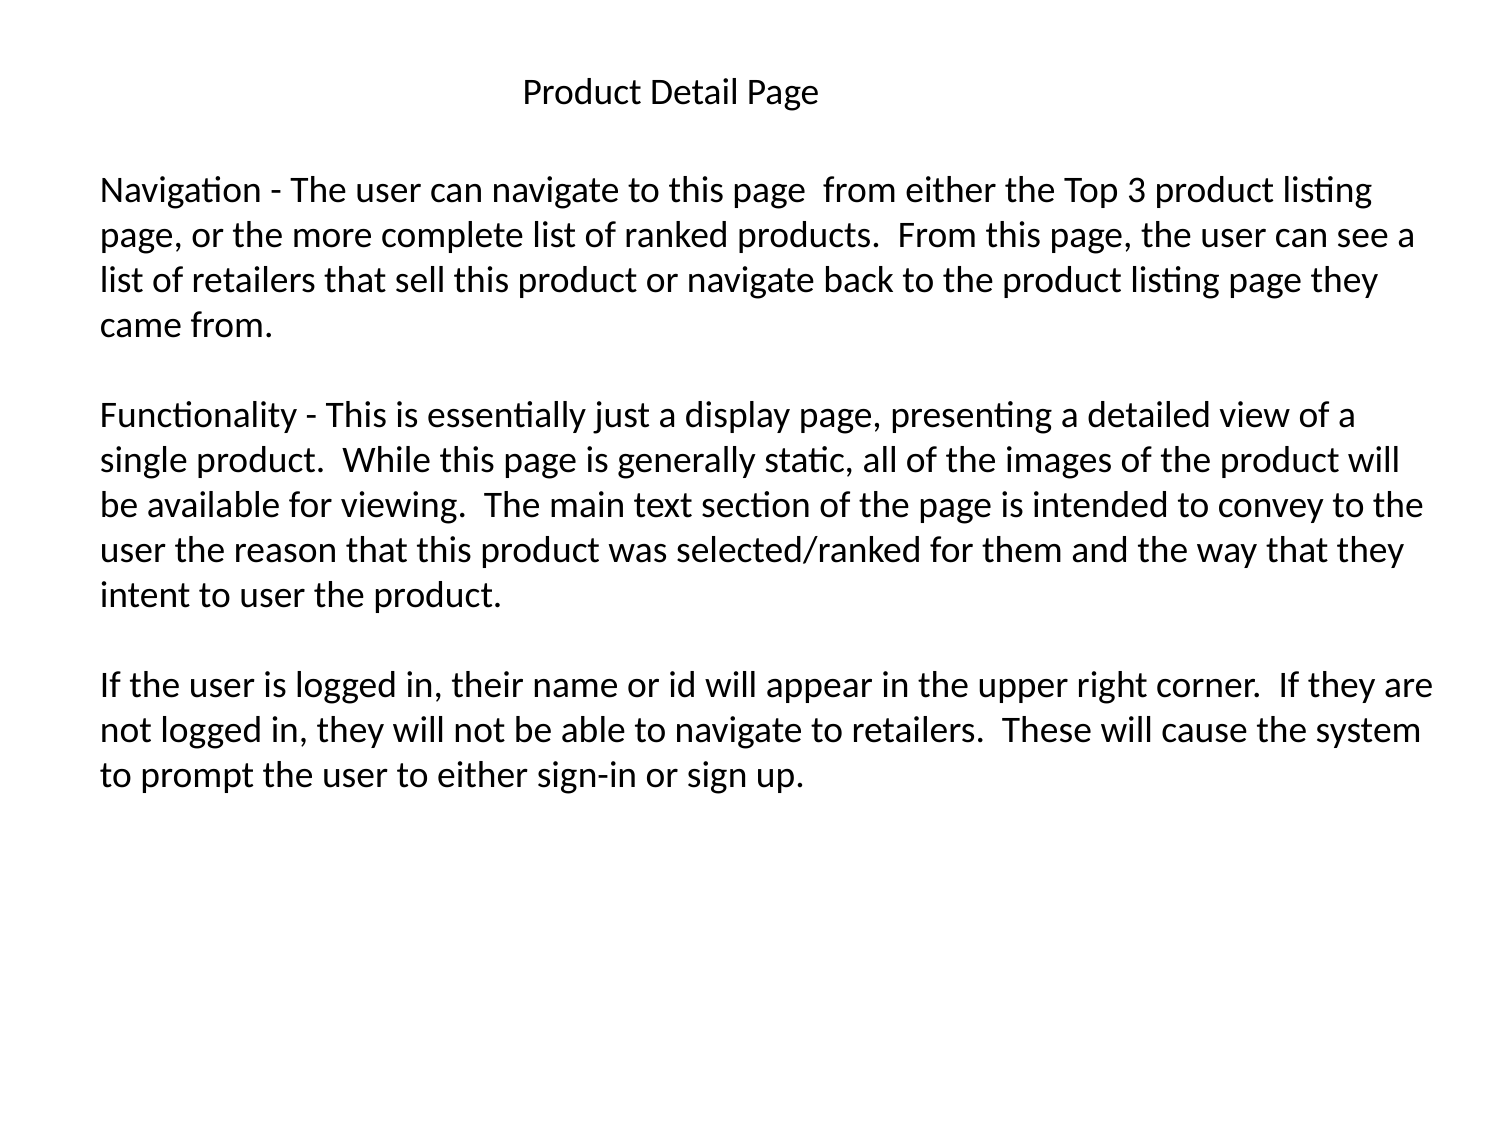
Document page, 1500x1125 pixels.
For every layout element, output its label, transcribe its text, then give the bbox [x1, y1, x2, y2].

text_box Product Detail Page [506, 59, 1151, 157]
text_box Navigation - The user can navigate to this page from either the Top 3 product listing page, or the more complete list of ranked products. From this page, the user can see a list of retailers that sell this product or navigate back to the product listing page they came from. Functionality - This is essentially just a display page, presenting a detailed view of a single product. While this page is generally static, all of the images of the product will be available for viewing. The main text section of the page is intended to convey to the user the reason that this product was selected/ranked for them and the way that they intent to user the product. If the user is logged in, their name or id will appear in the upper right corner. If they are not logged in, they will not be able to navigate to retailers. These will cause the system to prompt the user to either sign-in or sign up. [84, 157, 1451, 803]
